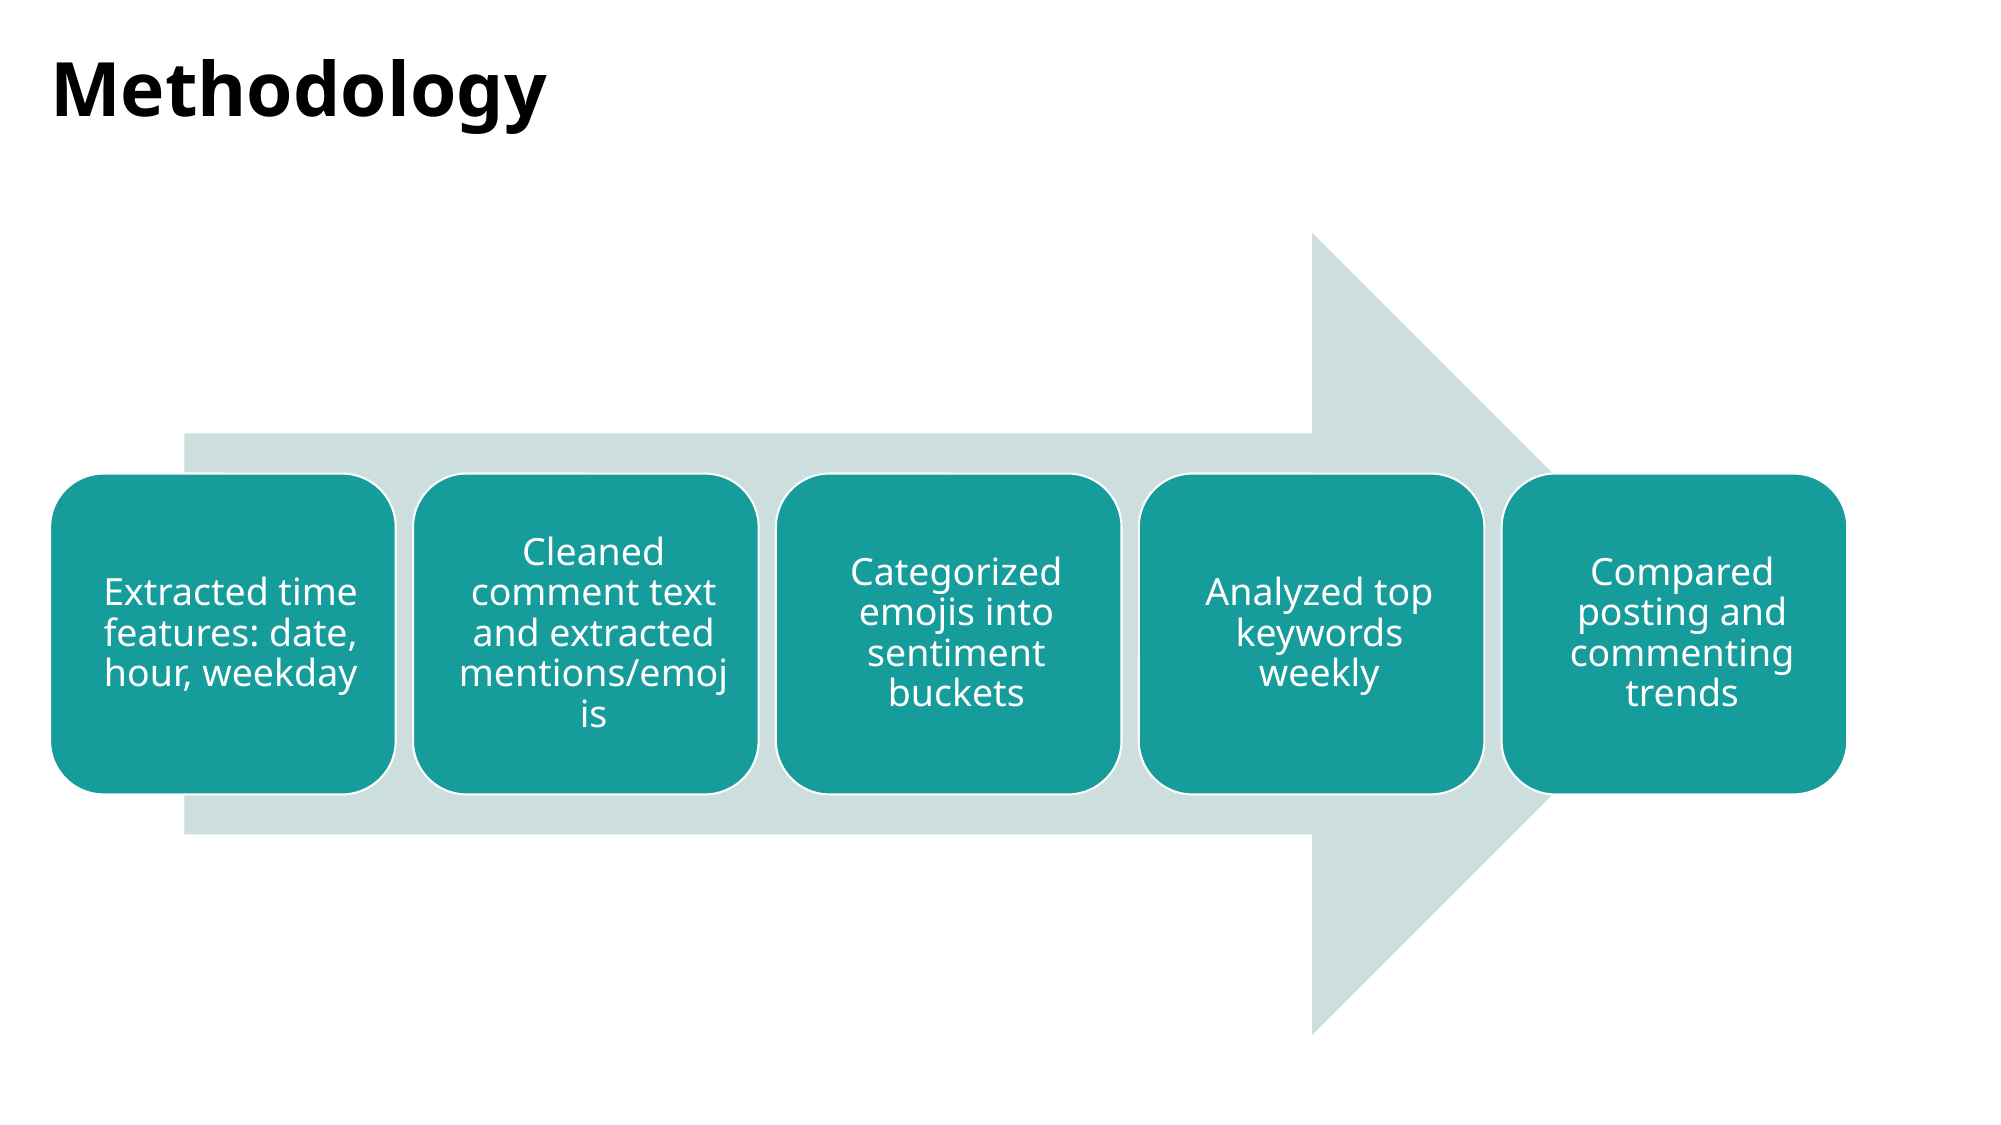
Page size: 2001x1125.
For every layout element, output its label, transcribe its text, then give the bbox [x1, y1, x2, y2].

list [49, 232, 1849, 1035]
title Methodology [35, 44, 1783, 172]
